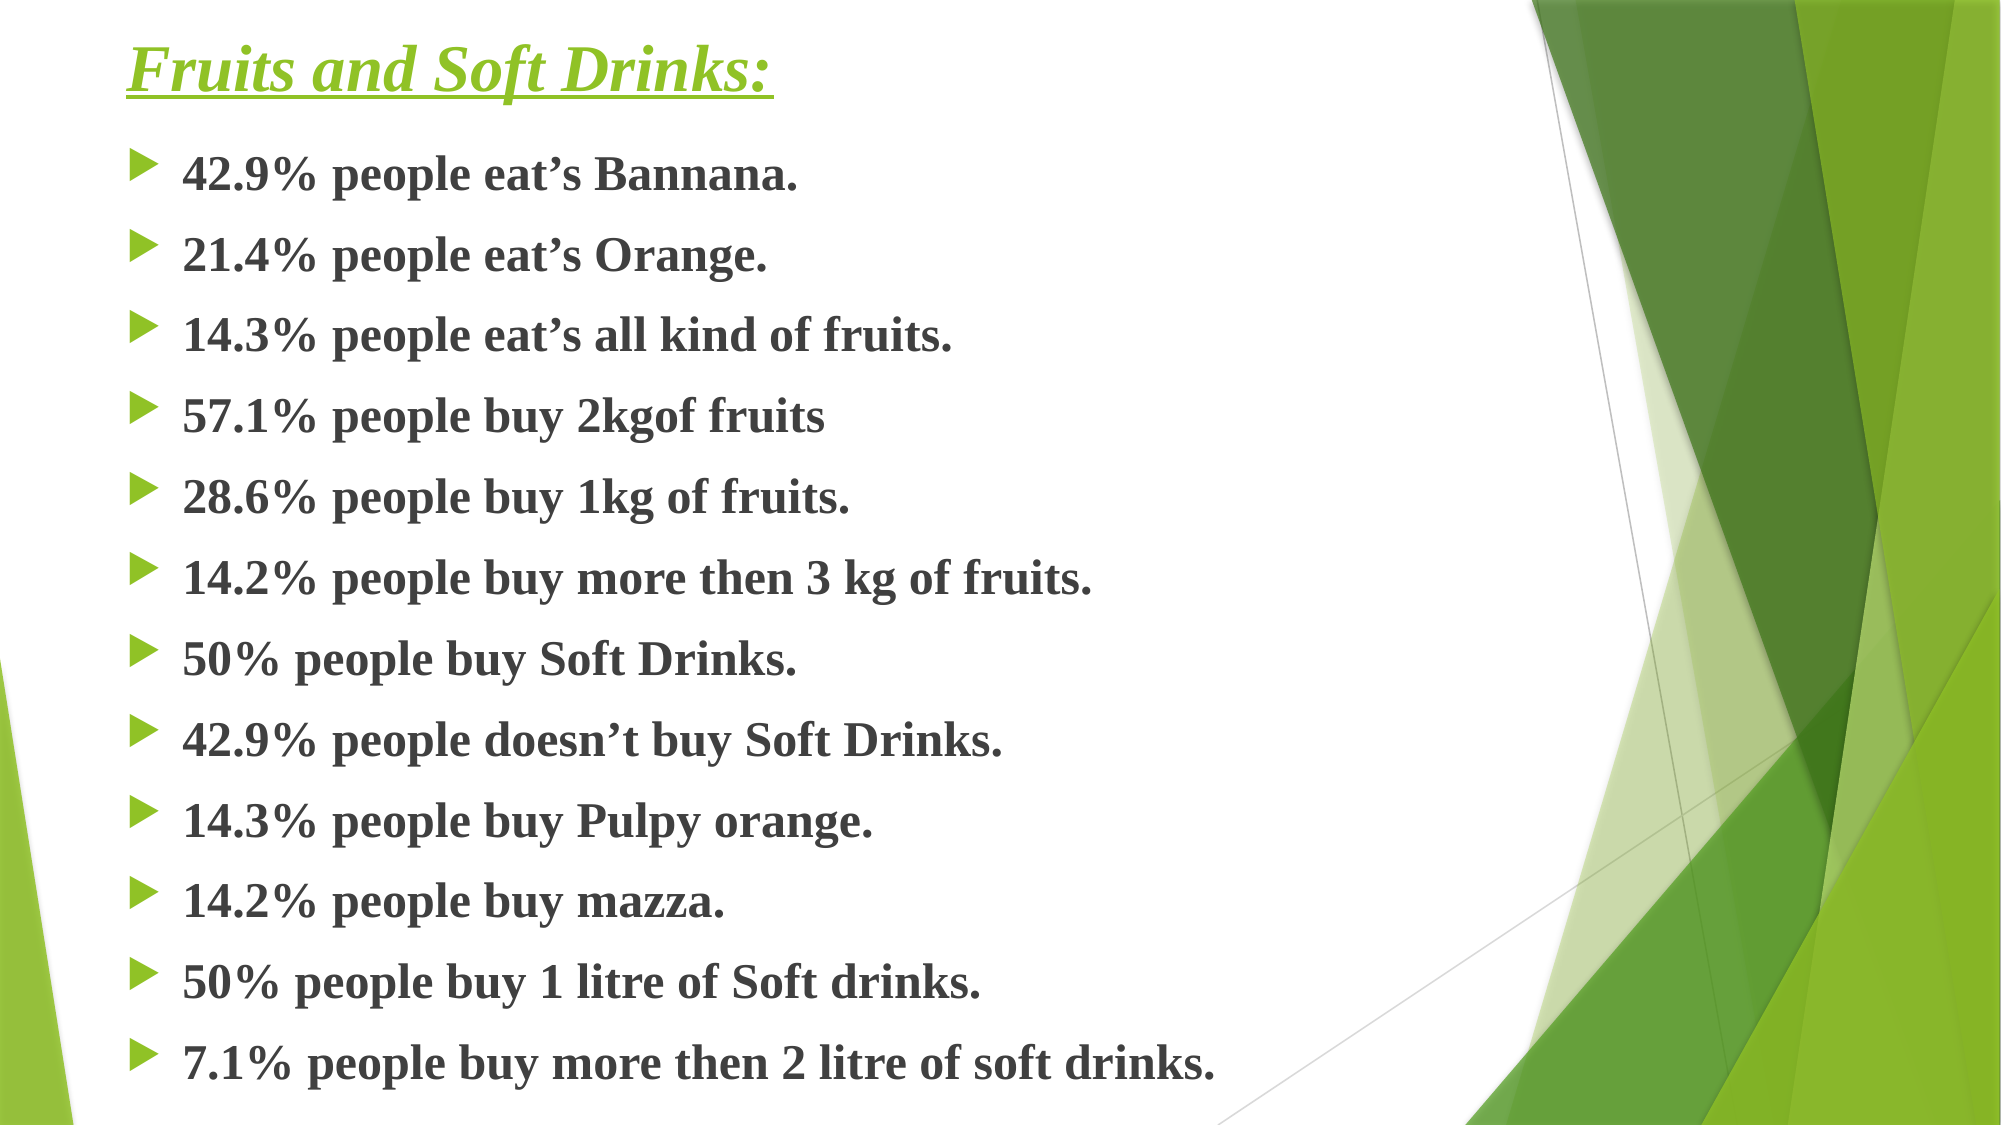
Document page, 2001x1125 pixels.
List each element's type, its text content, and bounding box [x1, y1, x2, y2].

list 42.9% people eat’s Bannana. 21.4% people eat’s Orange. 14.3% people eat’s all kind of fruits. 57.1% people buy 2kgof fruits 28.6% people buy 1kg of fruits. 14.2% people buy more then 3 kg of fruits. 50% people buy Soft Drinks. 42.9% people doesn’t buy Soft Drinks. 14.3% people buy Pulpy orange. 14.2% people buy mazza. 50% people buy 1 litre of Soft drinks. 7.1% people buy more then 2 litre of soft drinks. [111, 132, 1522, 1125]
title Fruits and Soft Drinks: [111, 17, 1522, 132]
